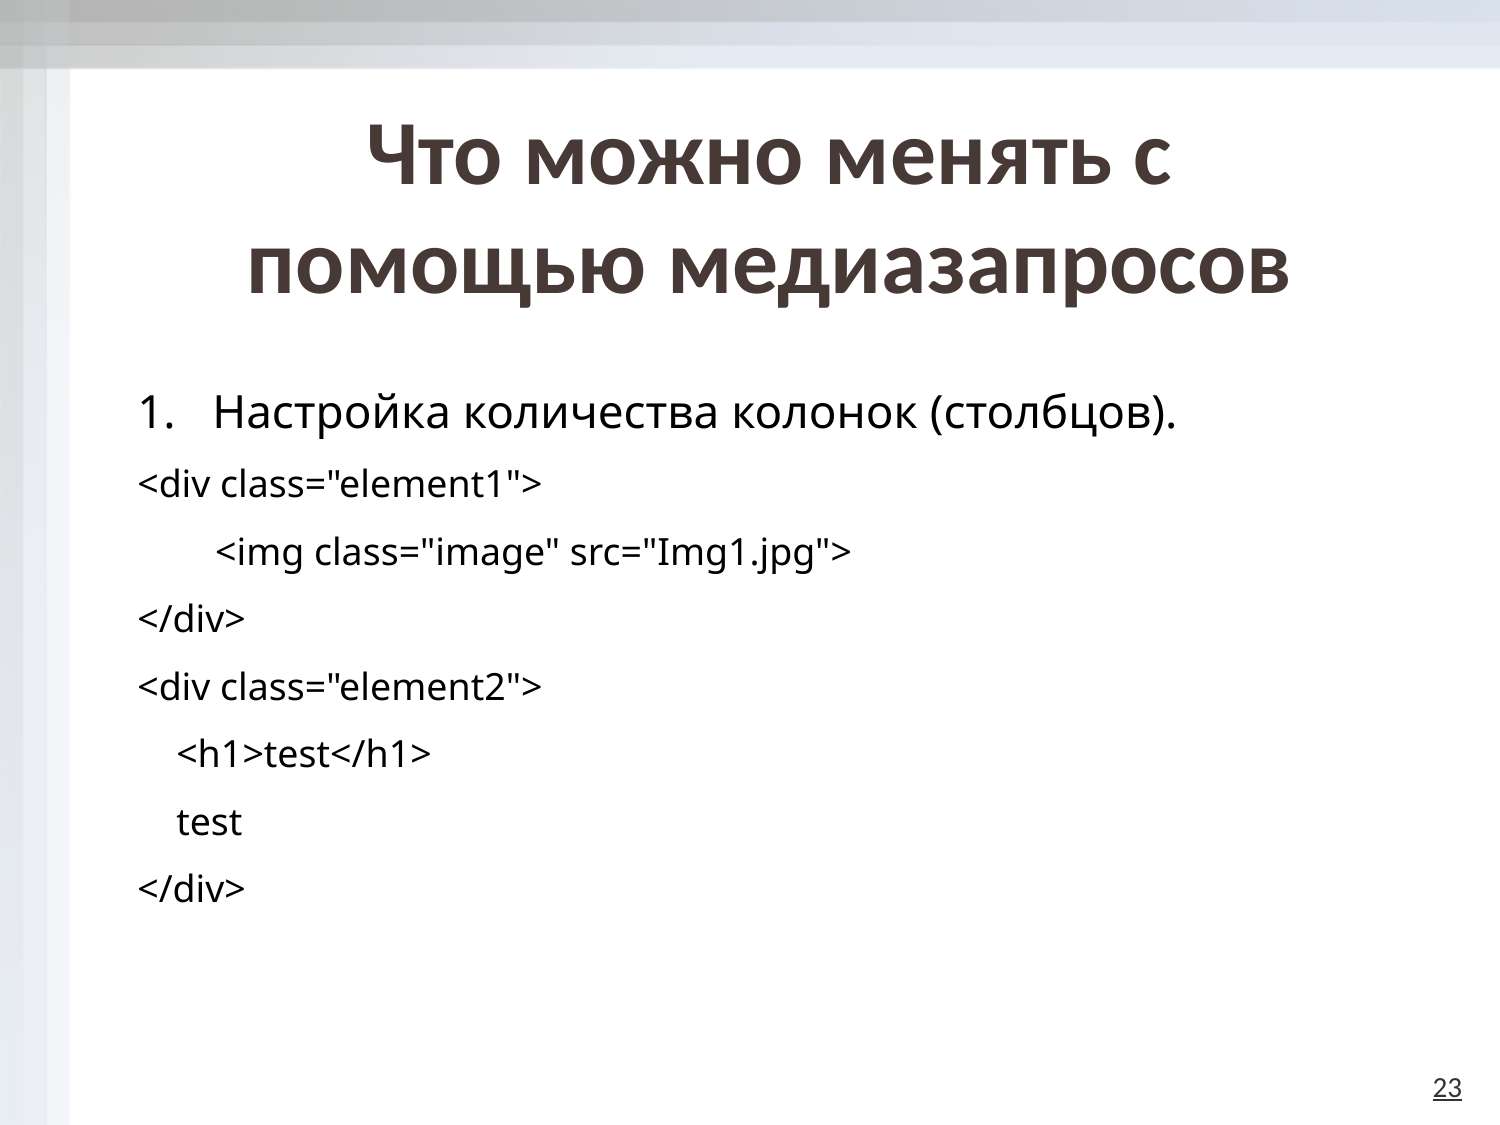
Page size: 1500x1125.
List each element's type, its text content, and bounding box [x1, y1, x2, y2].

title Что можно менять с помощью медиазапросов [154, 90, 1385, 315]
picture [0, 0, 1500, 1125]
text_box Настройка количества колонок (столбцов). <div class="element1"> <img class="image" src="Img1.jpg"> </div> <div class="element2"> <h1>test</h1> test </div> [122, 348, 1379, 918]
slide_number 23 [1352, 1054, 1478, 1118]
